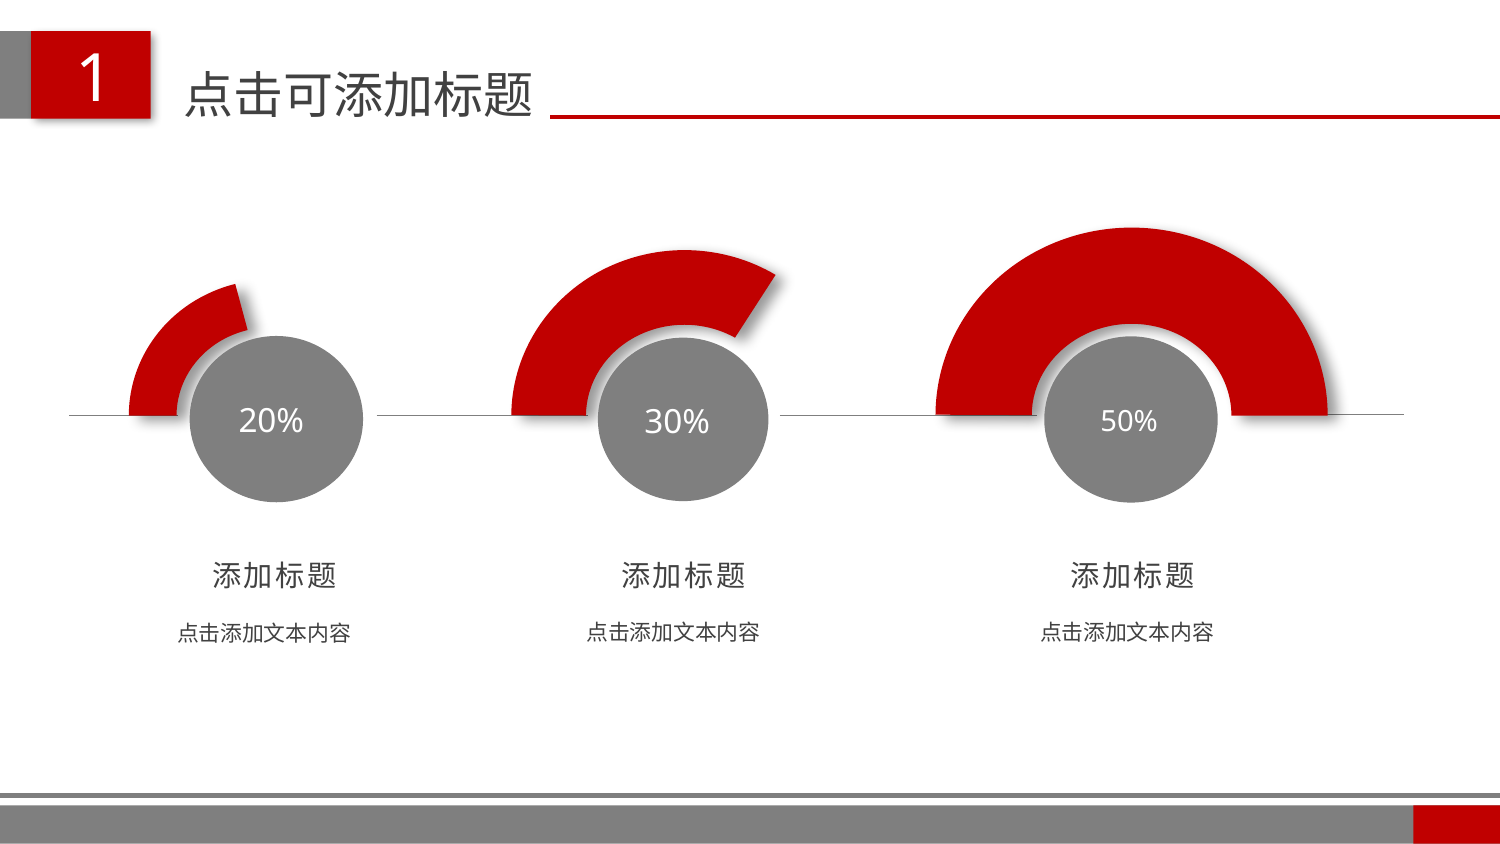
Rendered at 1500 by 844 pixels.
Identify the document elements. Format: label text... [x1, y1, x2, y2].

text_box [128, 283, 248, 413]
text_box [935, 227, 1328, 413]
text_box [113, 549, 1297, 656]
text_box [511, 250, 776, 413]
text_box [1044, 336, 1218, 503]
text_box 点击可添加标题 [152, 56, 565, 131]
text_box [597, 337, 769, 502]
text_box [189, 335, 364, 503]
text_box 1 [60, 27, 123, 123]
